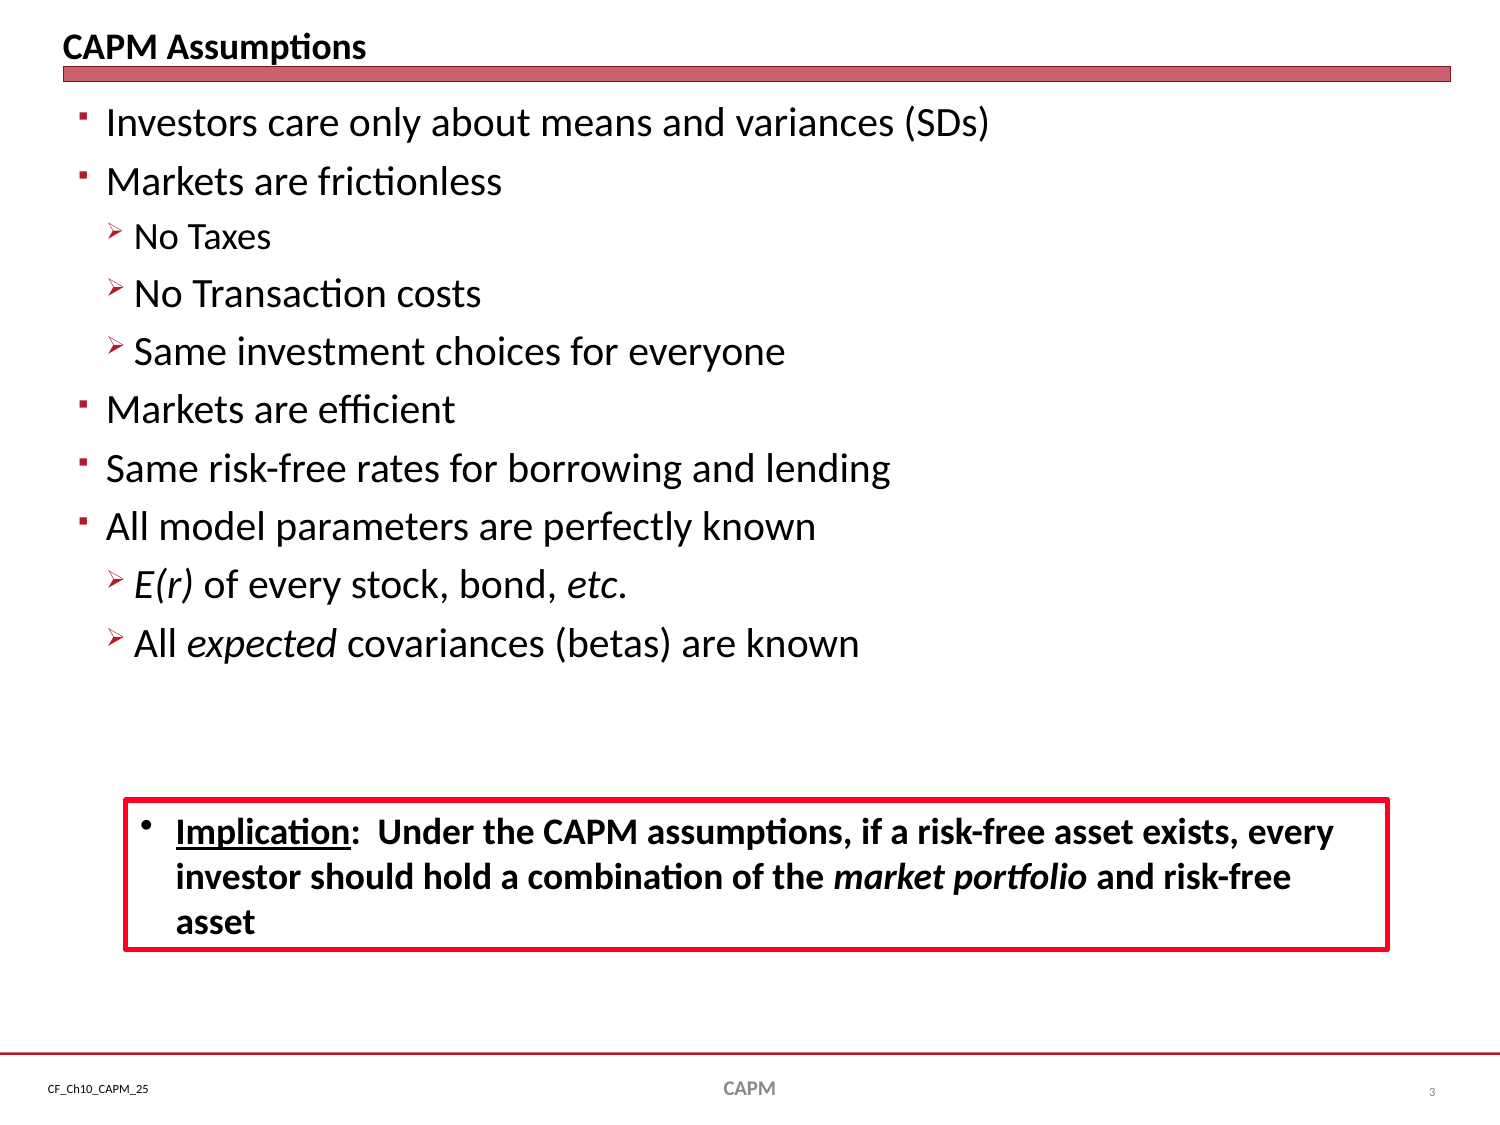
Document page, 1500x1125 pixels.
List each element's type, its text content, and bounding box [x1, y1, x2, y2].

footer CAPM [512, 1056, 988, 1117]
slide_number 3 [1375, 1061, 1451, 1122]
list Investors care only about means and variances (SDs) Markets are frictionless No Taxes No Transaction costs Same investment choices for everyone Markets are efficient Same risk-free rates for borrowing and lending All model parameters are perfectly known E(r) of every stock, bond, etc. All expected covariances (betas) are known [63, 87, 1451, 1041]
text_box Implication: Under the CAPM assumptions, if a risk-free asset exists, every investor should hold a combination of the market portfolio and risk-free asset [125, 799, 1388, 950]
title CAPM Assumptions [62, 6, 1451, 67]
